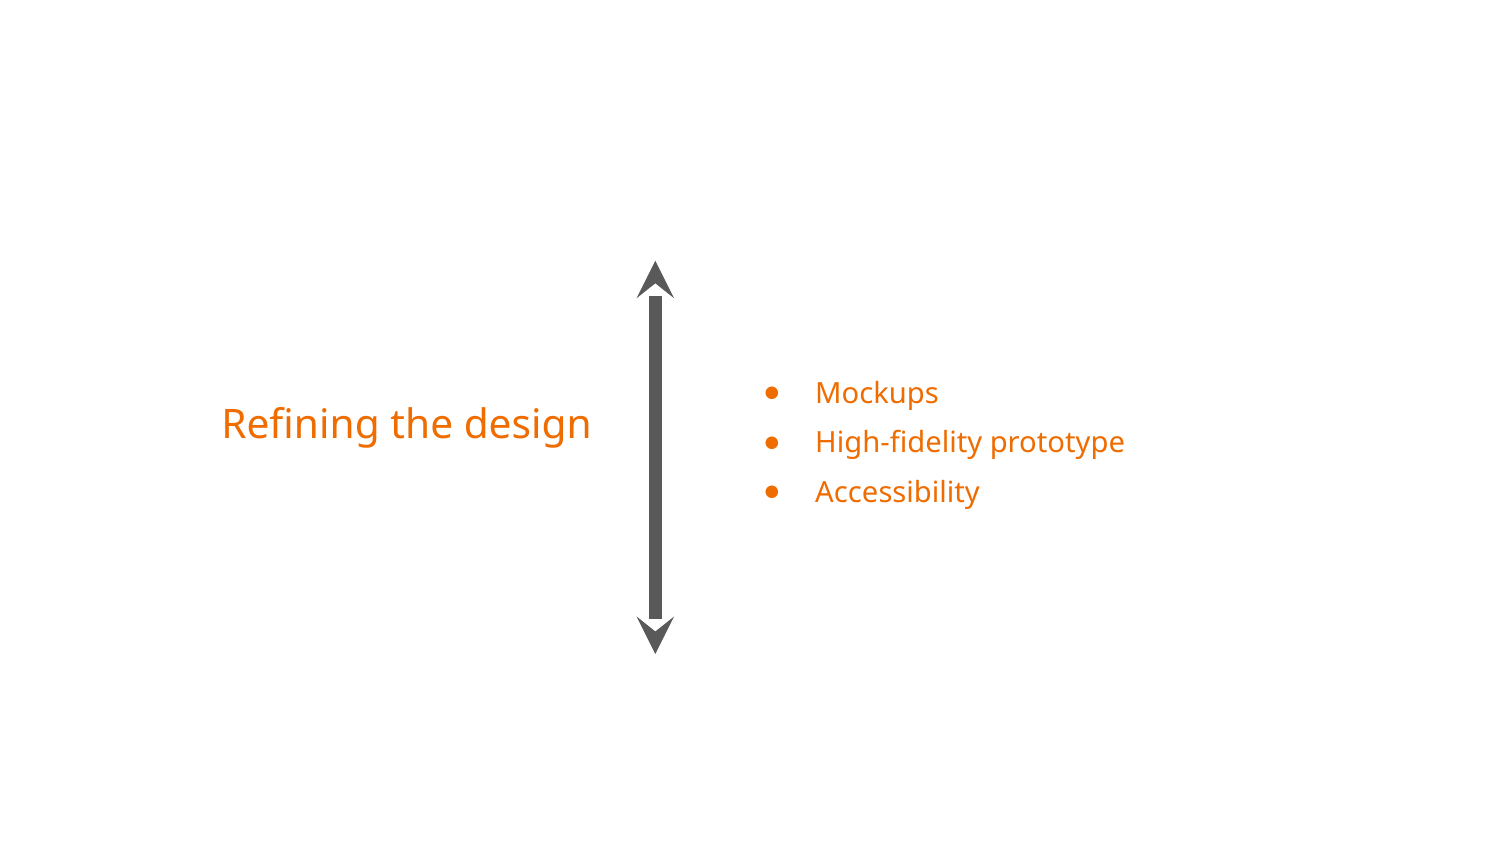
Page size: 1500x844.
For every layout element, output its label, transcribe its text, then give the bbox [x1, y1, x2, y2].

text_box Mockups High-fidelity prototype Accessibility [725, 359, 1195, 583]
text_box Refining the design [160, 374, 645, 469]
